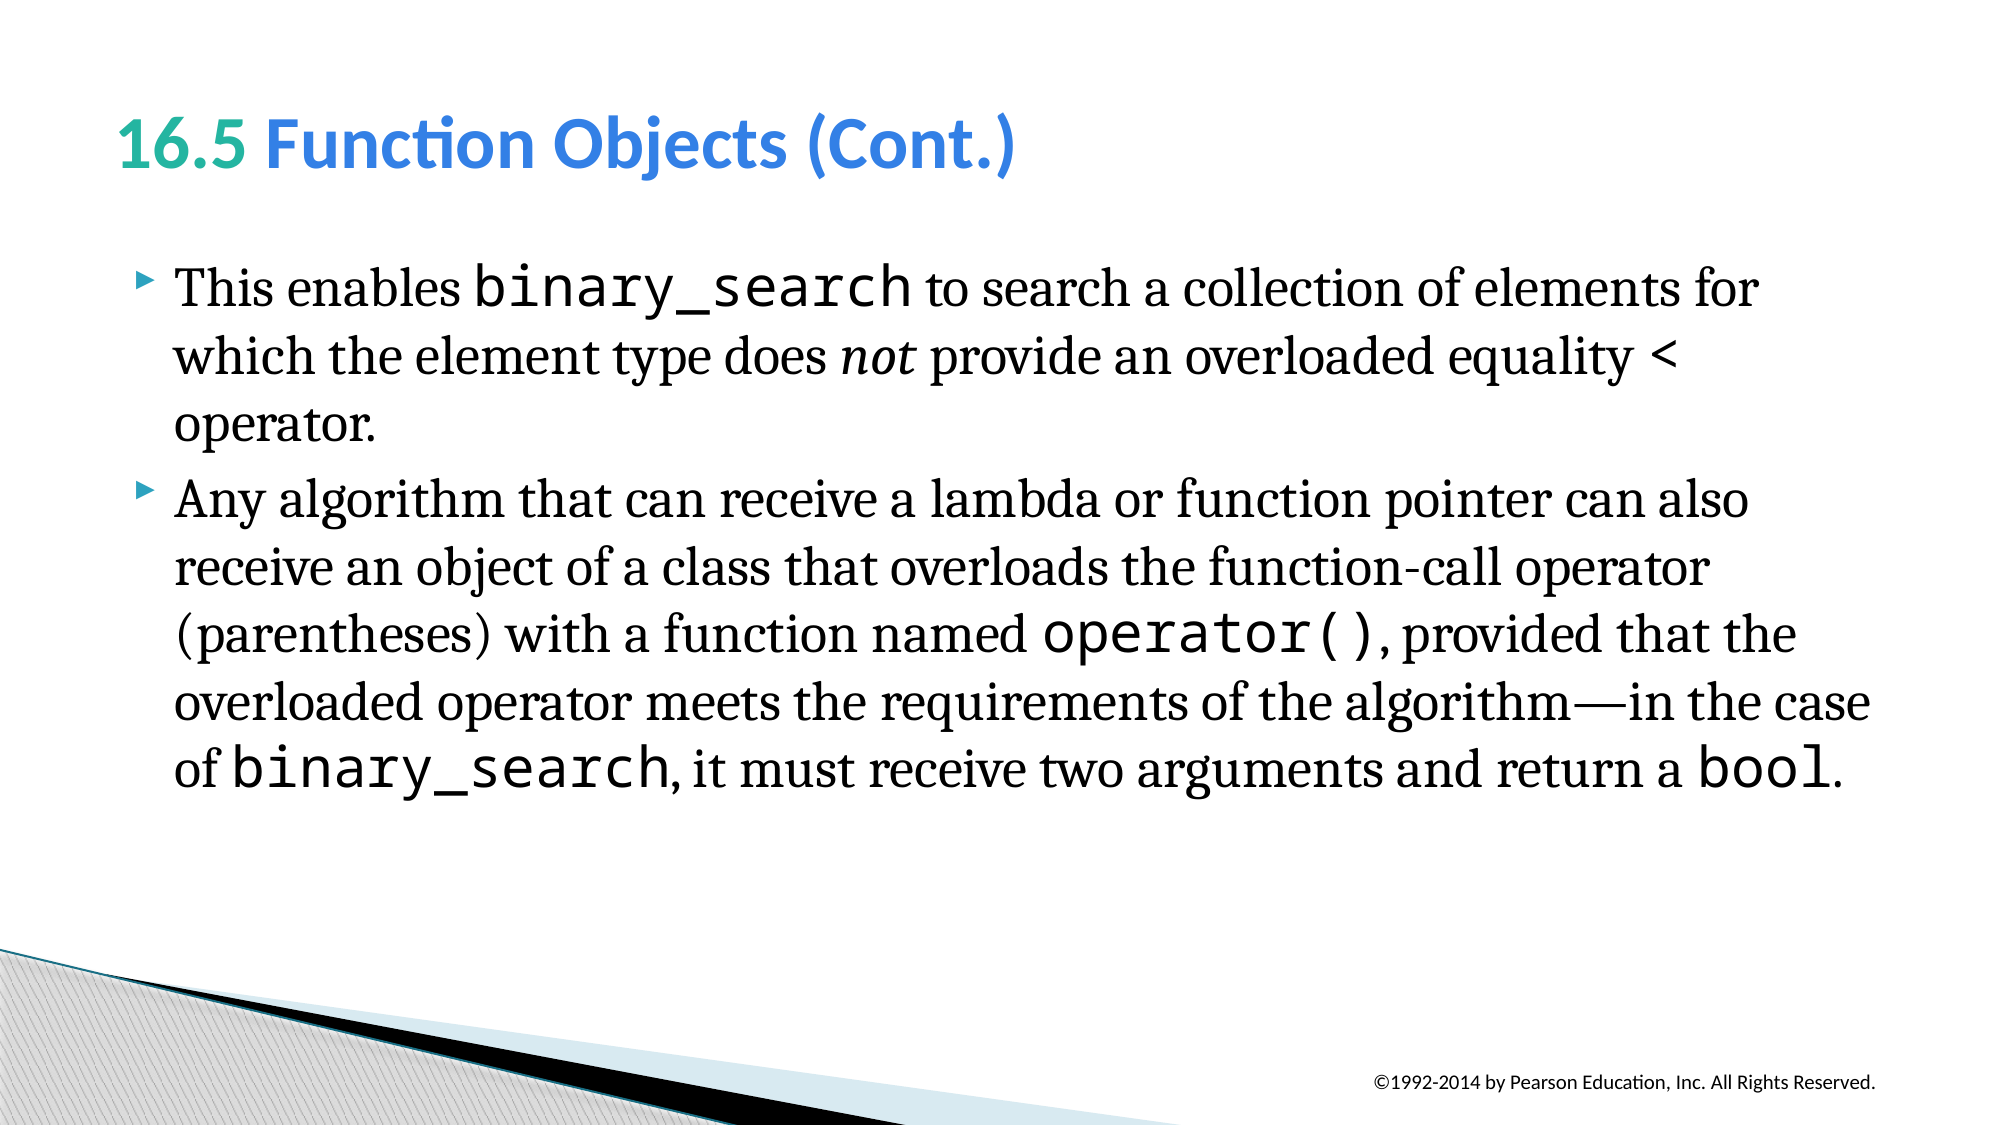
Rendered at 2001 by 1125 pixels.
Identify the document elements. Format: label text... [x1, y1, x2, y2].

list This enables binary_search to search a collection of elements for which the element type does not provide an overloaded equality < operator. Any algorithm that can receive a lambda or function pointer can also receive an object of a class that overloads the function-call operator (parentheses) with a function named operator(), provided that the overloaded operator meets the requirements of the algorithm—in the case of binary_search, it must receive two arguments and return a bool. [99, 242, 1900, 986]
footer ©1992-2014 by Pearson Education, Inc. All Rights Reserved. [866, 1051, 1892, 1112]
title 16.5 Function Objects (Cont.) [99, 45, 1900, 233]
